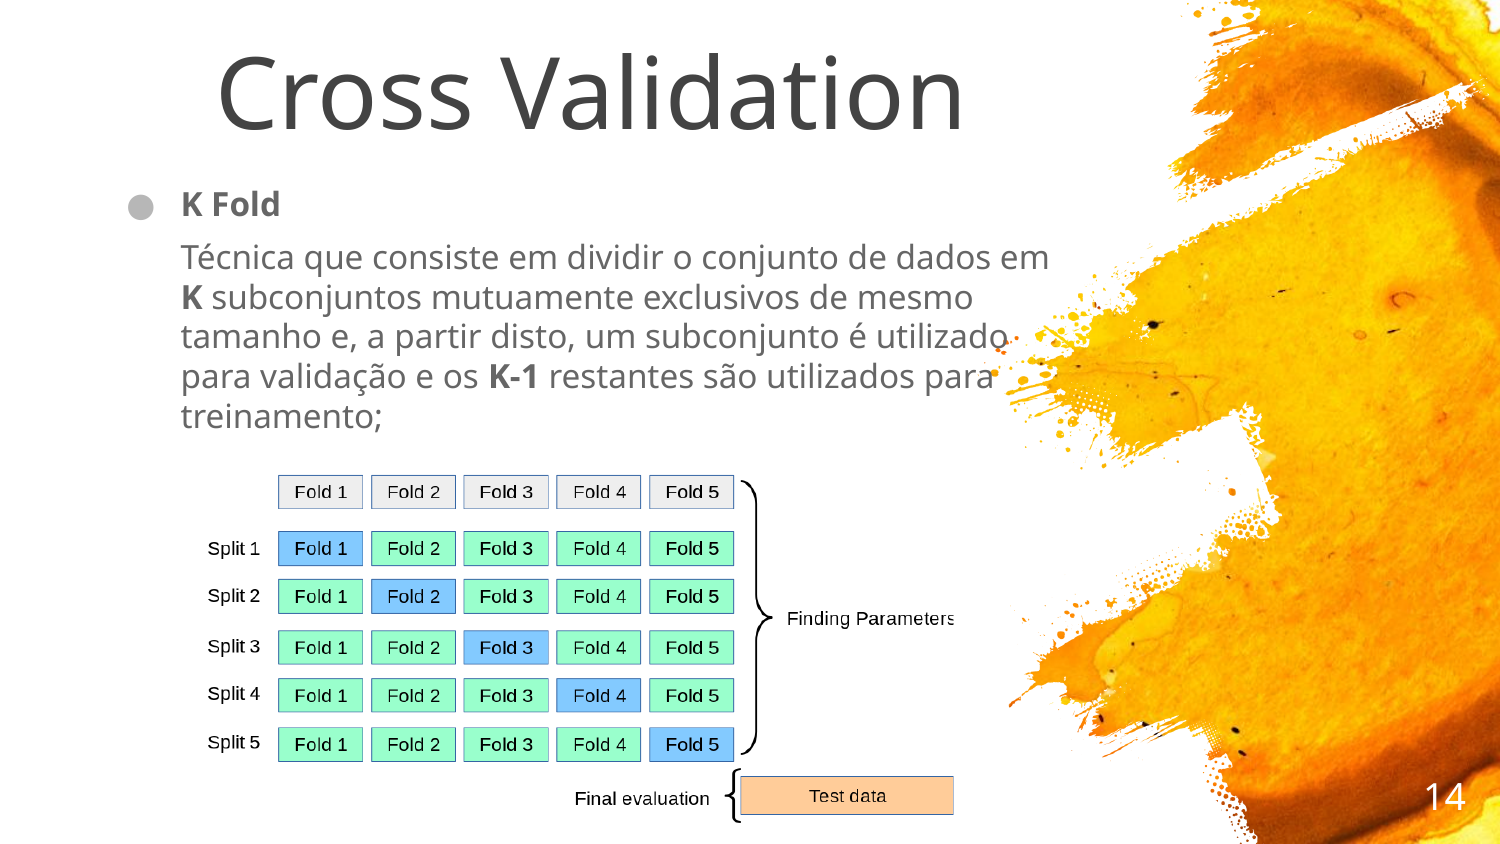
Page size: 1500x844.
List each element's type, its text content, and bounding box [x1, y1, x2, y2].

text_box [531, 432, 988, 786]
title Cross Validation [200, 24, 1105, 165]
picture [0, 0, 1500, 844]
slide_number ‹#› [1391, 766, 1482, 832]
list K Fold Técnica que consiste em dividir o conjunto de dados em K subconjuntos mutuamente exclusivos de mesmo tamanho e, a partir disto, um subconjunto é utilizado para validação e os K-1 restantes são utilizados para treinamento; [90, 168, 1069, 462]
